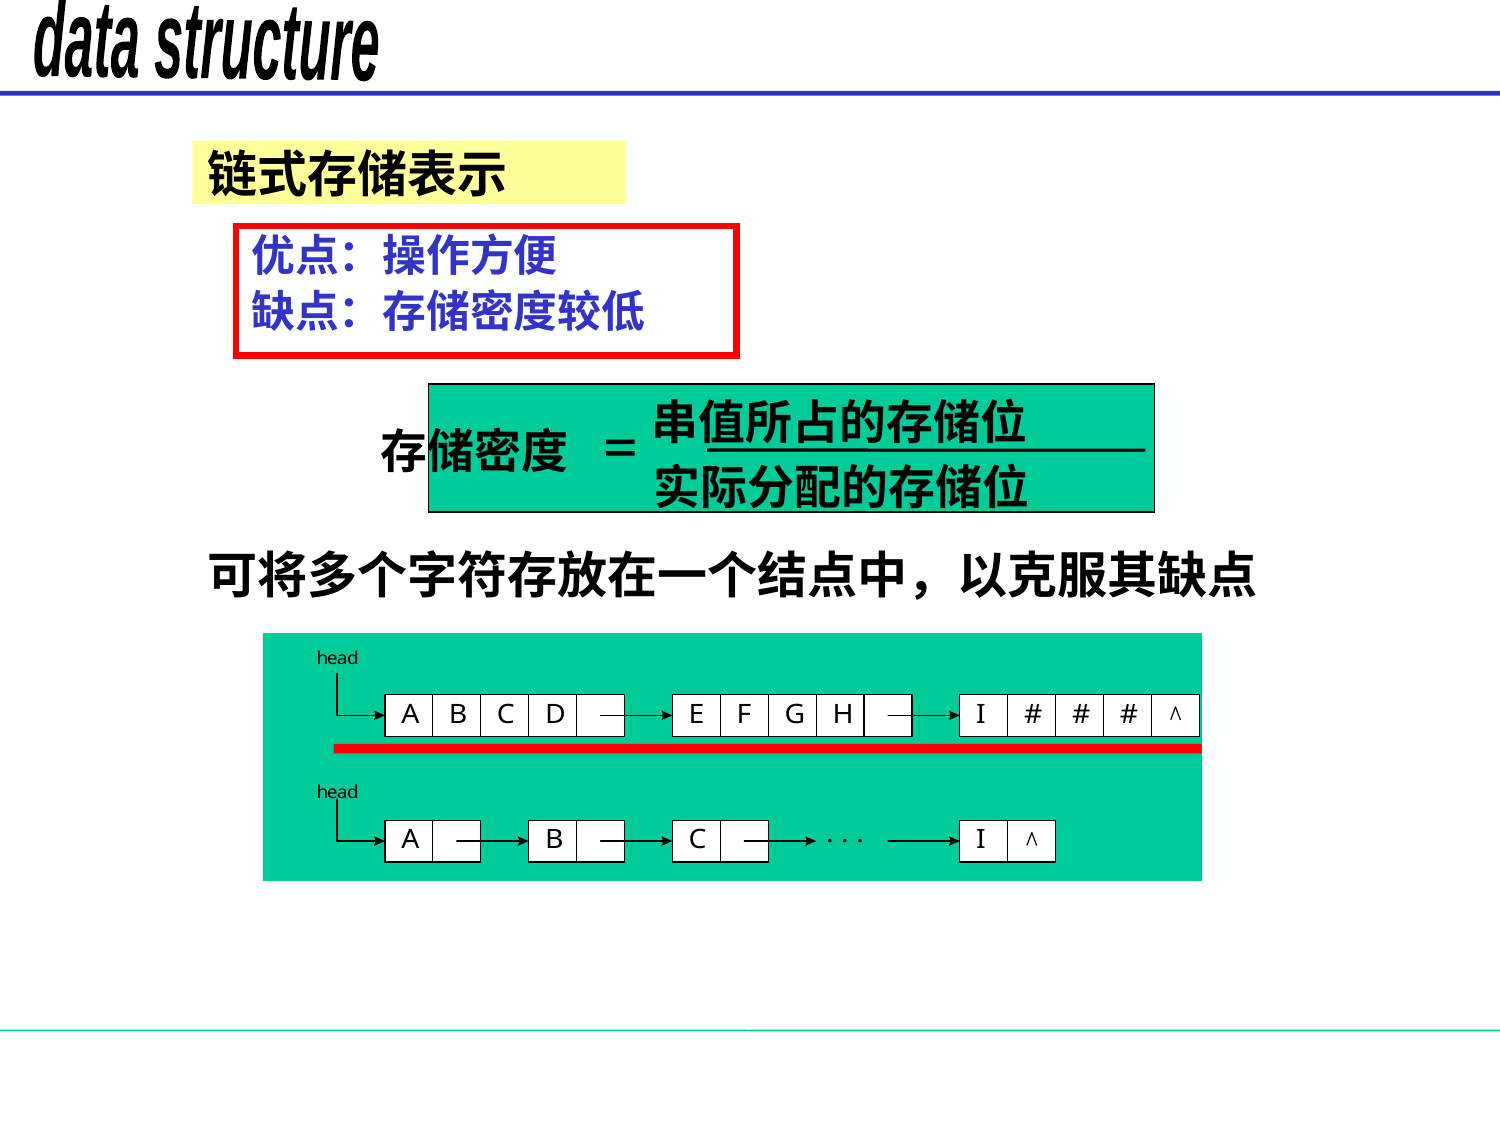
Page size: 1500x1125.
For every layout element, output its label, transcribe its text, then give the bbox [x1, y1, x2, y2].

list 优点：操作方便 缺点：存储密度较低 [236, 225, 737, 356]
text_box 可将多个字符存放在一个结点中，以克服其缺点 [192, 535, 1313, 611]
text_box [262, 633, 1202, 882]
text_box 链式存储表示 [192, 140, 626, 205]
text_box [428, 383, 1155, 515]
footer [77, 1023, 698, 1099]
